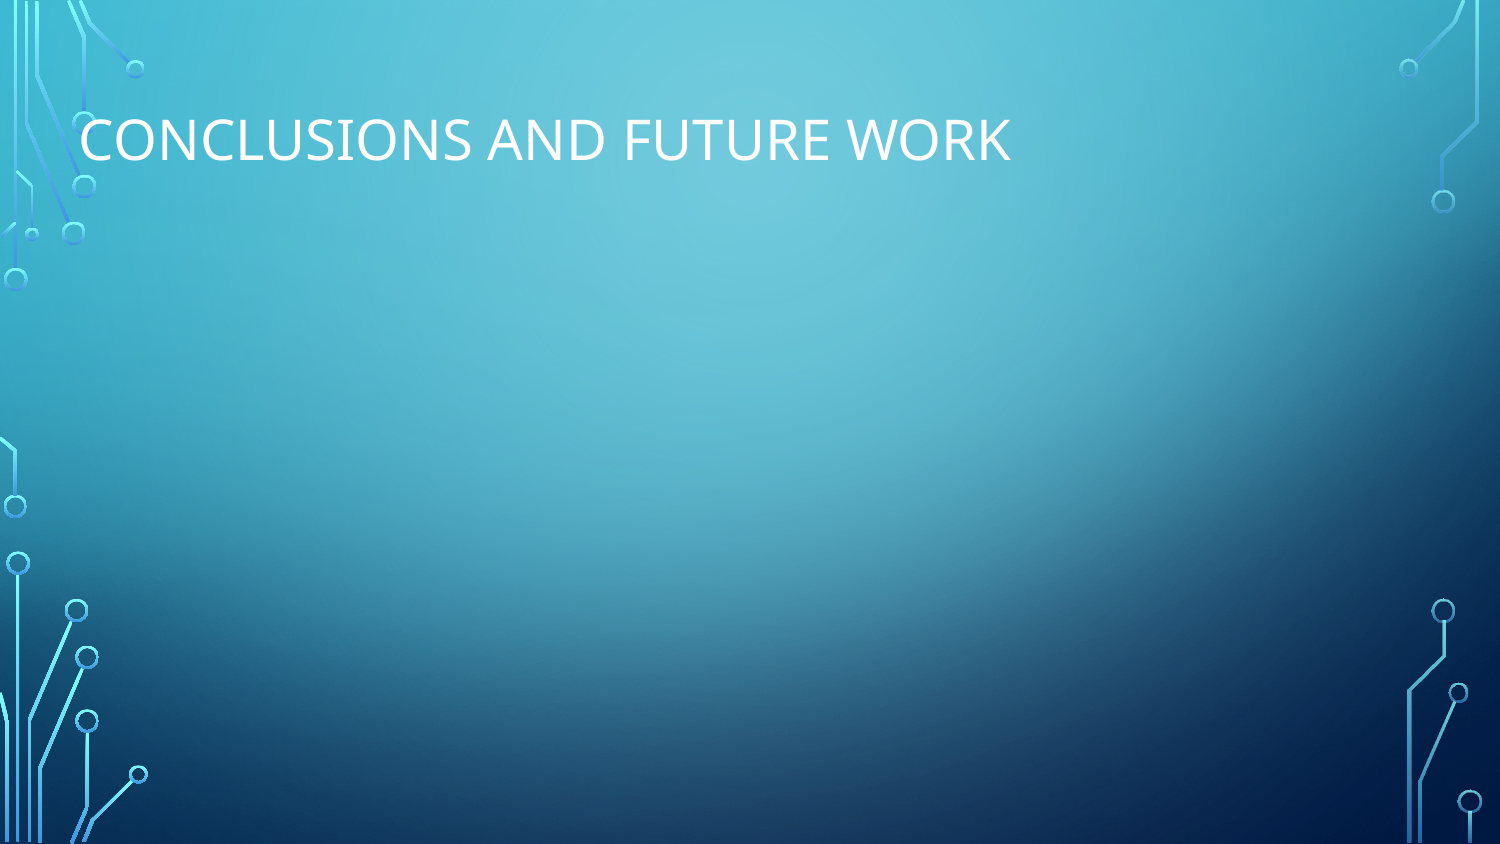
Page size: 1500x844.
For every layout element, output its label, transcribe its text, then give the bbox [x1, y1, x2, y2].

title Conclusions and Future Work [63, 75, 1437, 188]
